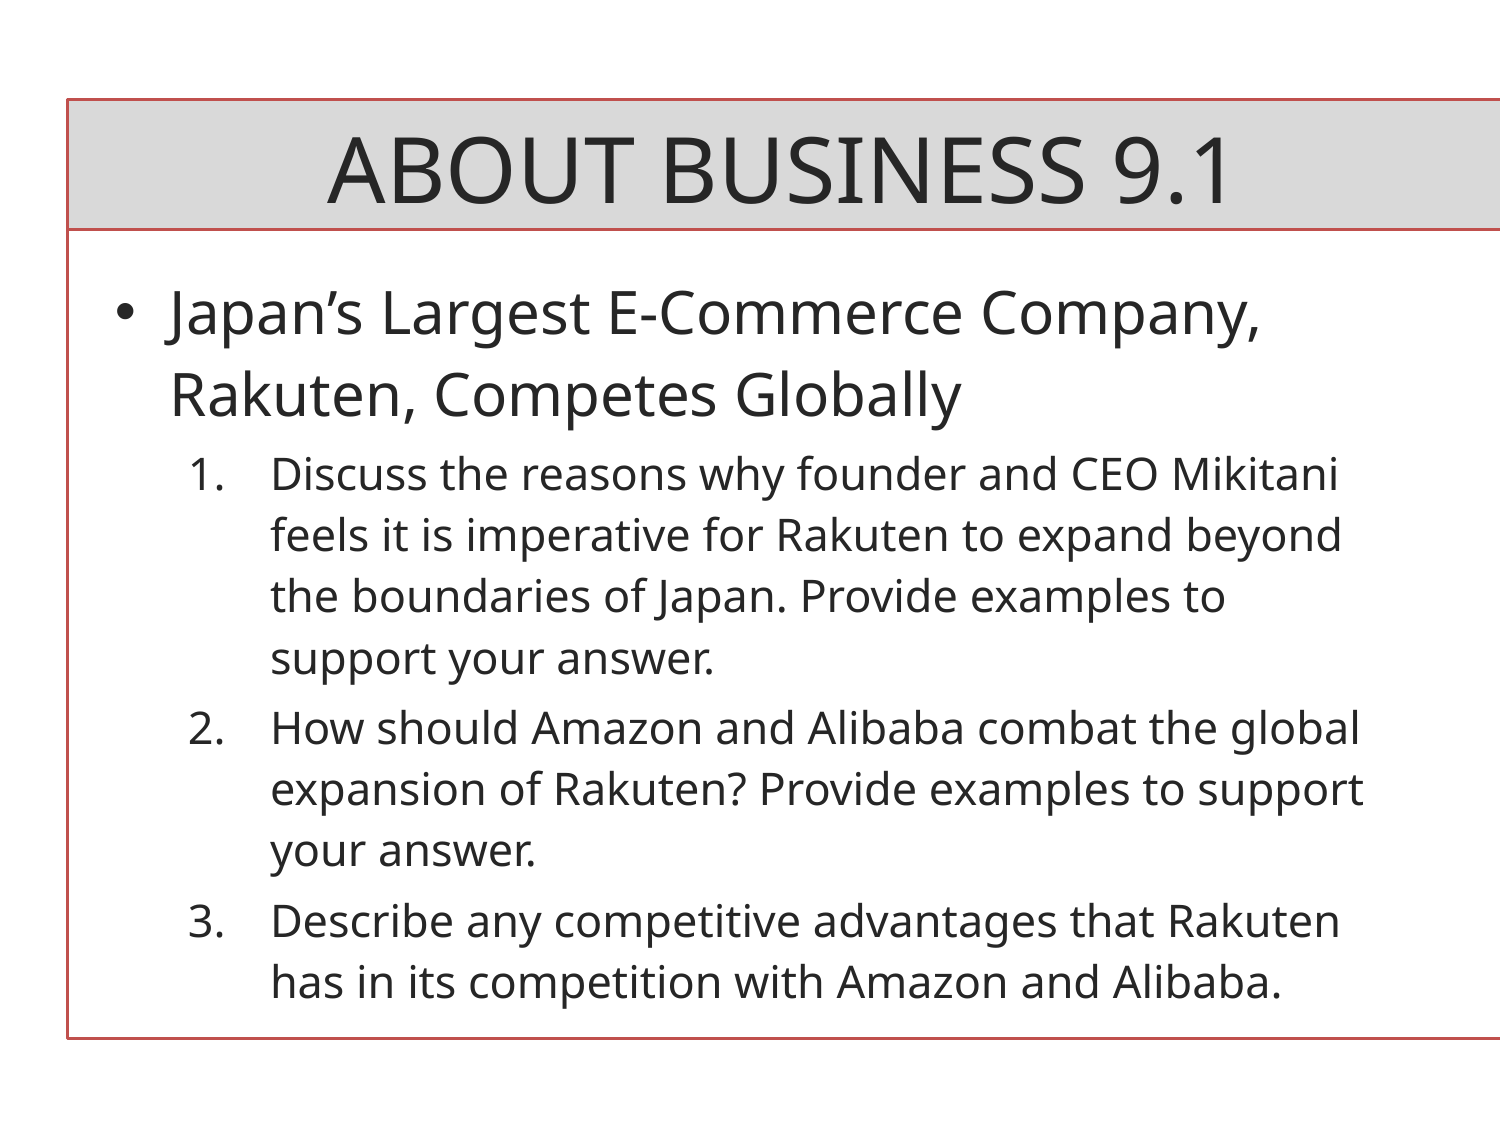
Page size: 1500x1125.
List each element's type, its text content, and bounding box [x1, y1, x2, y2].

list ABOUT BUSINESS 9.1 [312, 104, 1488, 267]
list Japan’s Largest E-Commerce Company, Rakuten, Competes Globally Discuss the reasons why founder and CEO Mikitani feels it is imperative for Rakuten to expand beyond the boundaries of Japan. Provide examples to support your answer. How should Amazon and Alibaba combat the global expansion of Rakuten? Provide examples to support your answer. Describe any competitive advantages that Rakuten has in its competition with Amazon and Alibaba. [99, 262, 1413, 1025]
